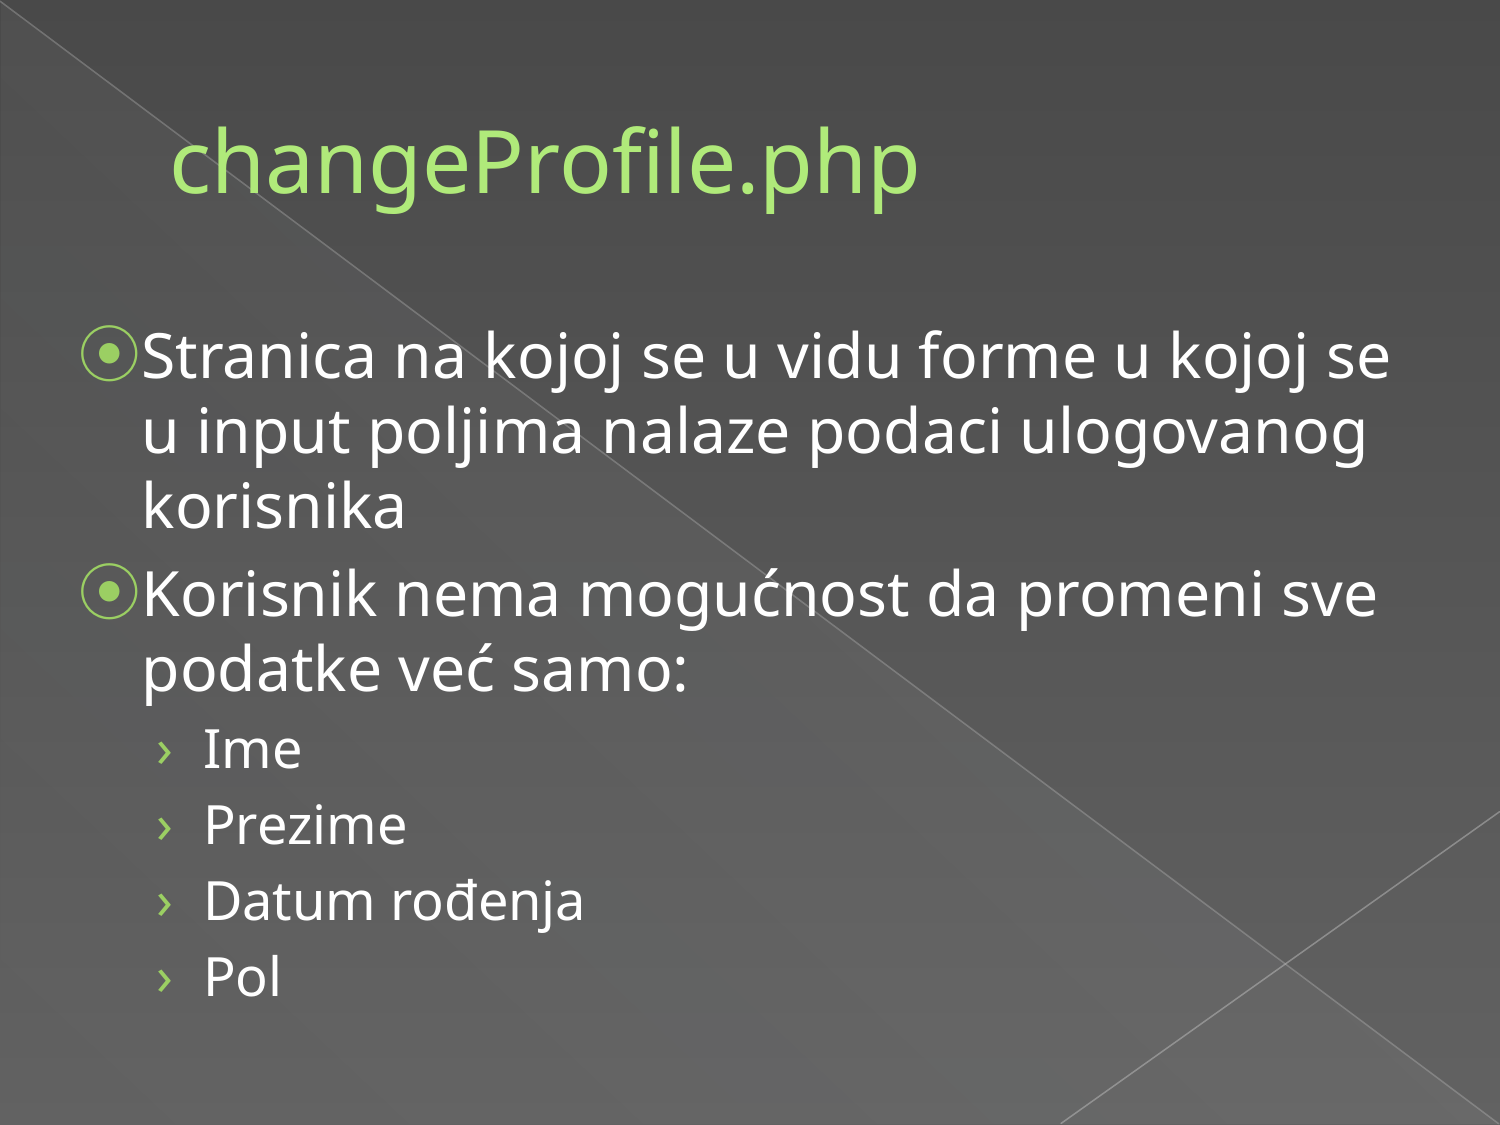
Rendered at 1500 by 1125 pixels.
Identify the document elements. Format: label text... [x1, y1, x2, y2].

list Stranica na kojoj se u vidu forme u kojoj se u input poljima nalaze podaci ulogovanog korisnika Korisnik nema mogućnost da promeni sve podatke već samo: Ime Prezime Datum rođenja Pol [53, 308, 1459, 1083]
title changeProfile.php [75, 43, 1425, 274]
